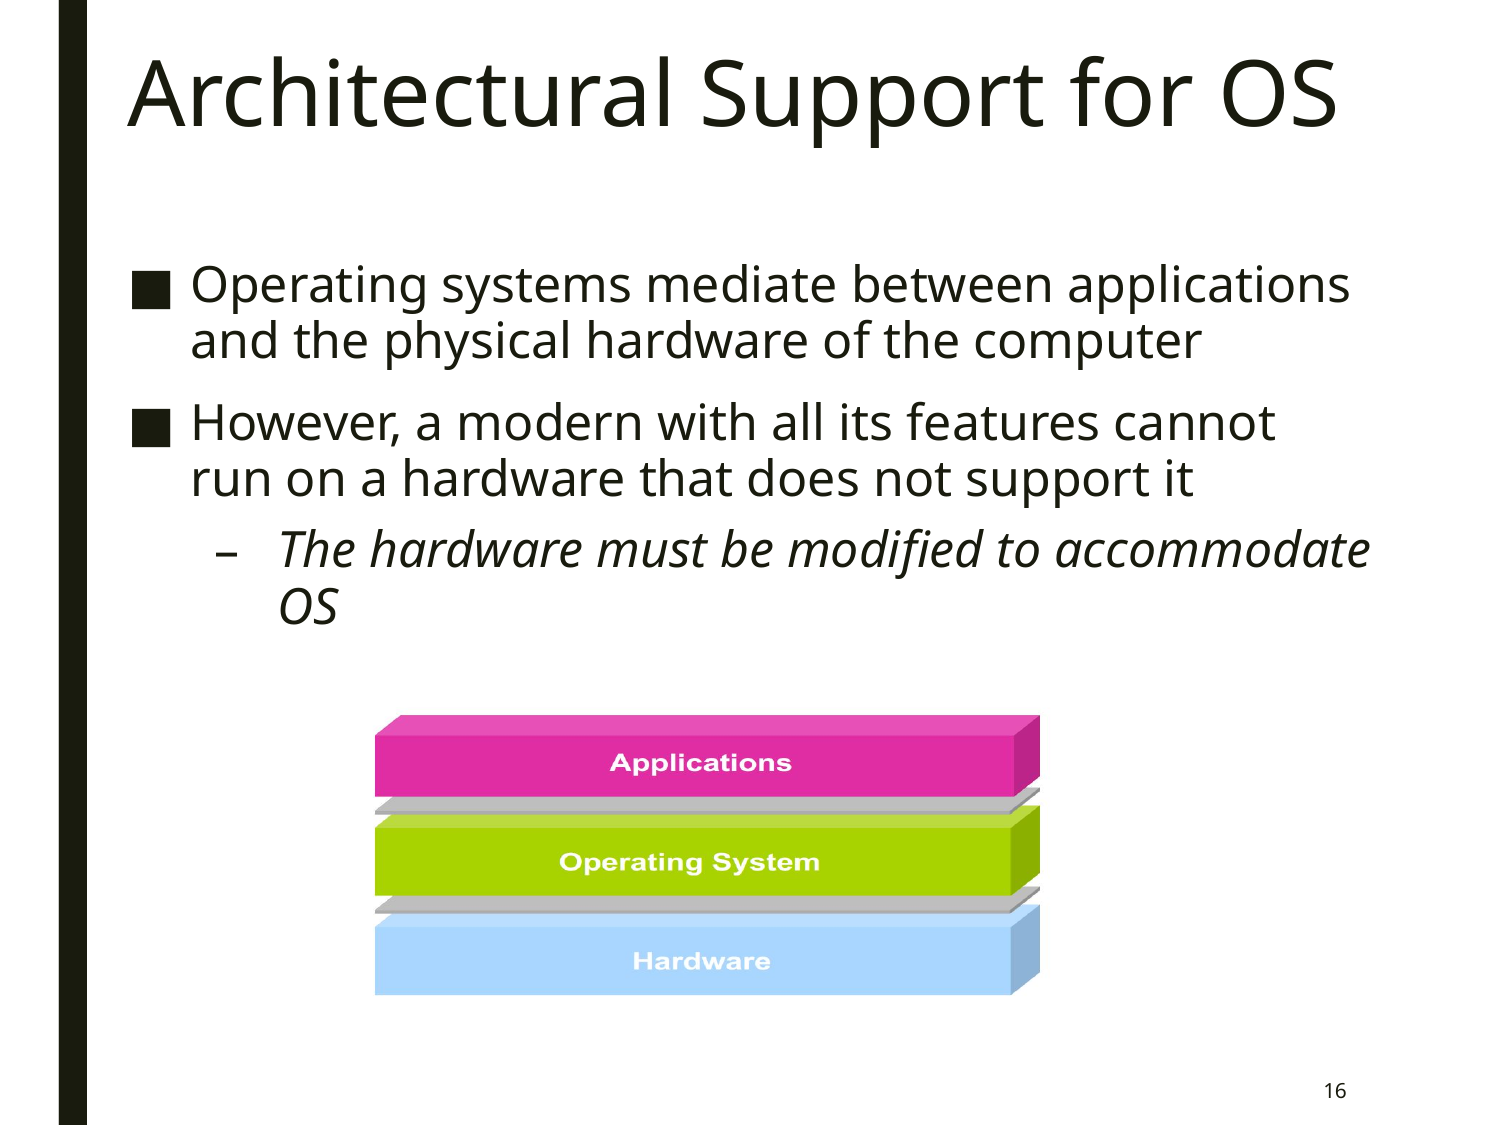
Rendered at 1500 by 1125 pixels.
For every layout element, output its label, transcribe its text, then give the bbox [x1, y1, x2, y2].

picture [349, 698, 1063, 1011]
slide_number 16 [1165, 1058, 1362, 1125]
title Architectural Support for OS [112, 40, 1388, 204]
list Operating systems mediate between applications and the physical hardware of the computer However, a modern with all its features cannot run on a hardware that does not support it The hardware must be modified to accommodate OS [112, 249, 1388, 1075]
